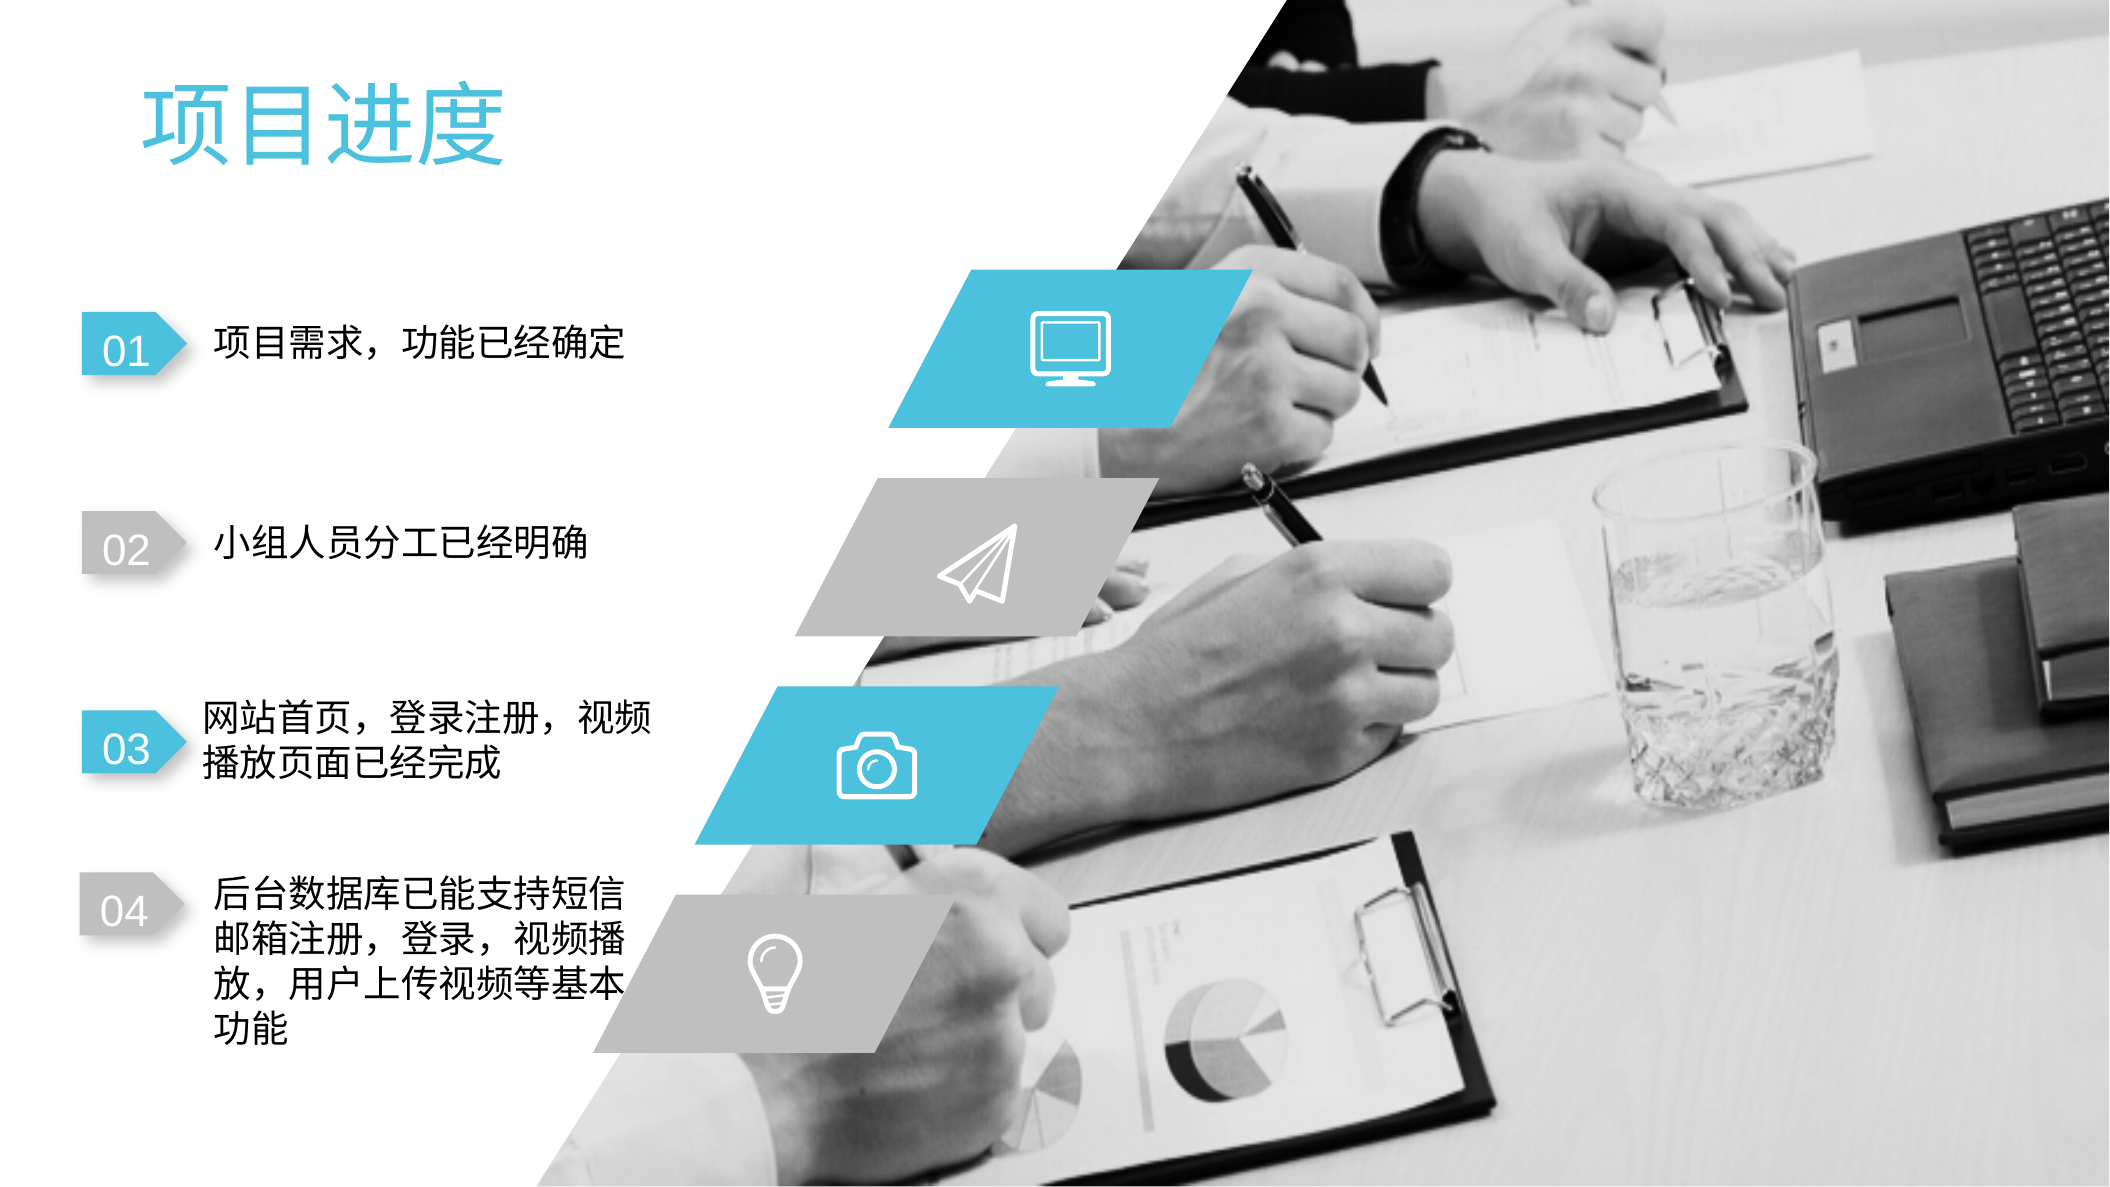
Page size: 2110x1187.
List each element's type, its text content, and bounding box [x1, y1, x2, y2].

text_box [694, 686, 1060, 845]
text_box 04 [78, 871, 187, 937]
text_box 项目进度 [140, 66, 789, 177]
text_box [592, 894, 958, 1053]
text_box 后台数据库已能支持短信邮箱注册，登录，视频播放，用户上传视频等基本功能 [199, 862, 668, 1058]
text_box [888, 269, 1253, 428]
text_box 网站首页，登录注册，视频播放页面已经完成 [187, 686, 692, 792]
text_box 小组人员分工已经明确 [199, 511, 645, 571]
text_box [534, 0, 2110, 1187]
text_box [794, 478, 1160, 637]
text_box 项目需求，功能已经确定 [199, 311, 797, 372]
text_box 01 [80, 310, 189, 377]
text_box 02 [80, 510, 189, 576]
text_box 03 [80, 709, 187, 775]
